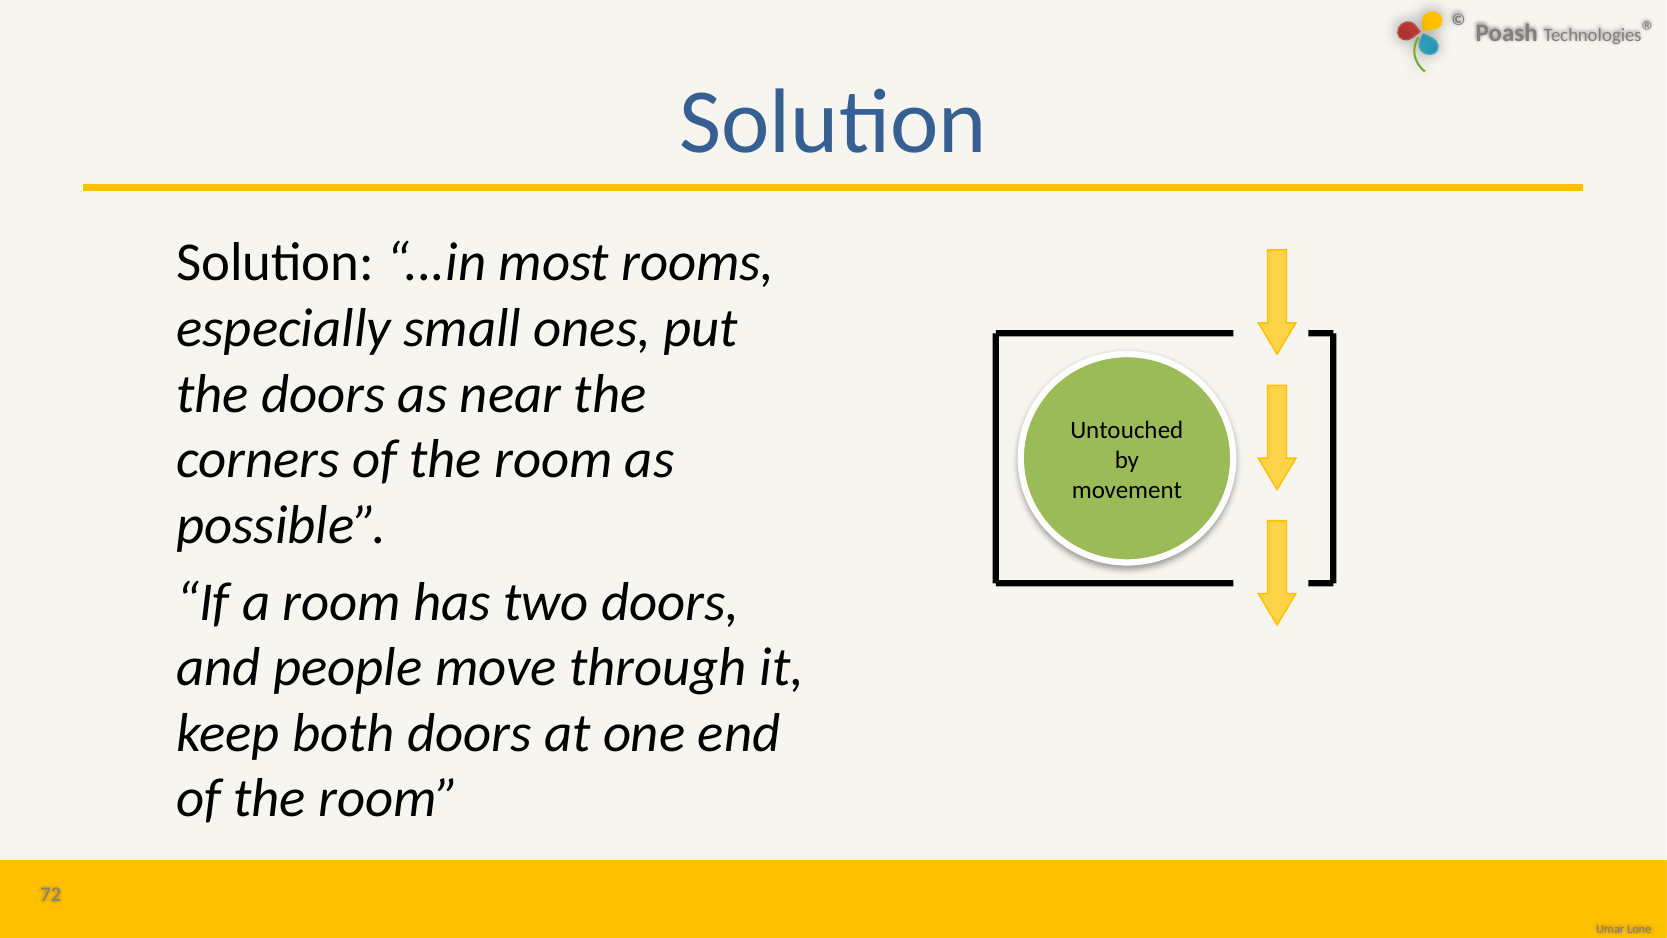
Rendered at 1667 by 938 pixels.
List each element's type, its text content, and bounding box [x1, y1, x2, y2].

text_box [1258, 249, 1296, 355]
title Solution [83, 37, 1584, 194]
slide_number 72 [4, 868, 98, 919]
text_box [1258, 520, 1296, 625]
text_box Untouched by movement [1017, 350, 1237, 566]
list Solution: “...in most rooms, especially small ones, put the doors as near the corners of the room as possible”. “If a room has two doors, and people move through it, keep both doors at one end of the room” [108, 218, 821, 839]
text_box [1258, 385, 1296, 490]
